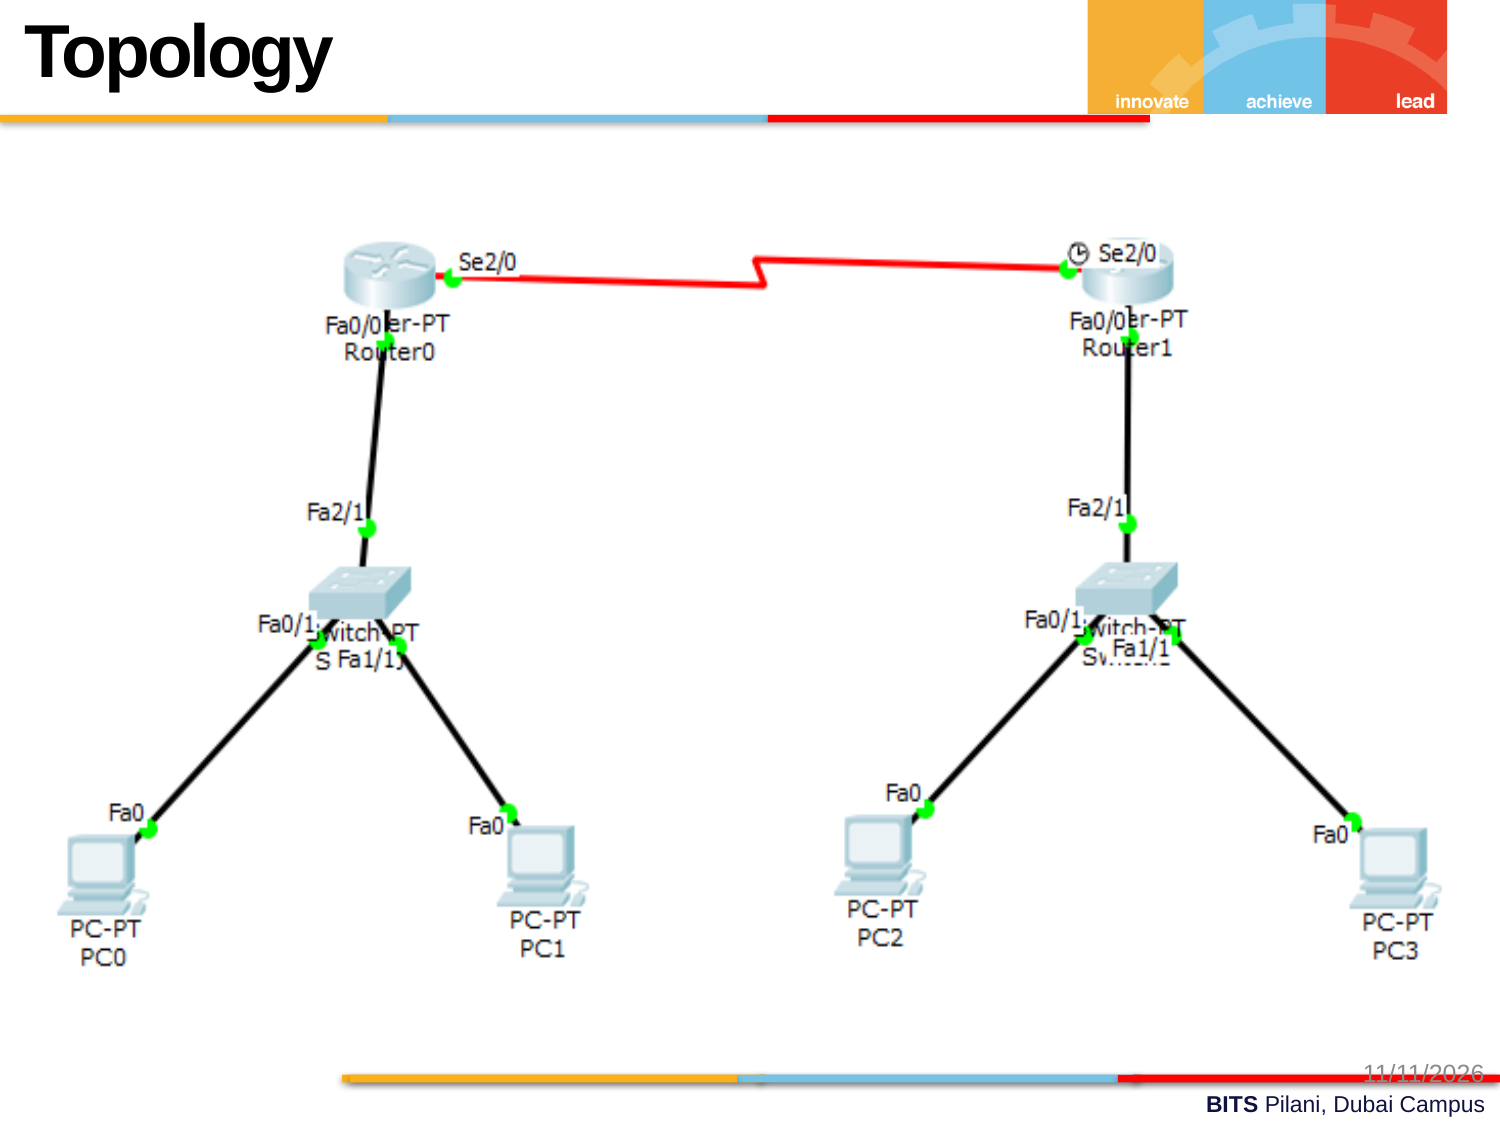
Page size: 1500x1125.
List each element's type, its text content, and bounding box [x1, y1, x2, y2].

list Topology [9, 24, 1088, 87]
picture [51, 212, 1449, 984]
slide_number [1425, 1042, 1500, 1103]
picture [1087, 0, 1448, 114]
slide_number 3 [1074, 1042, 1425, 1103]
